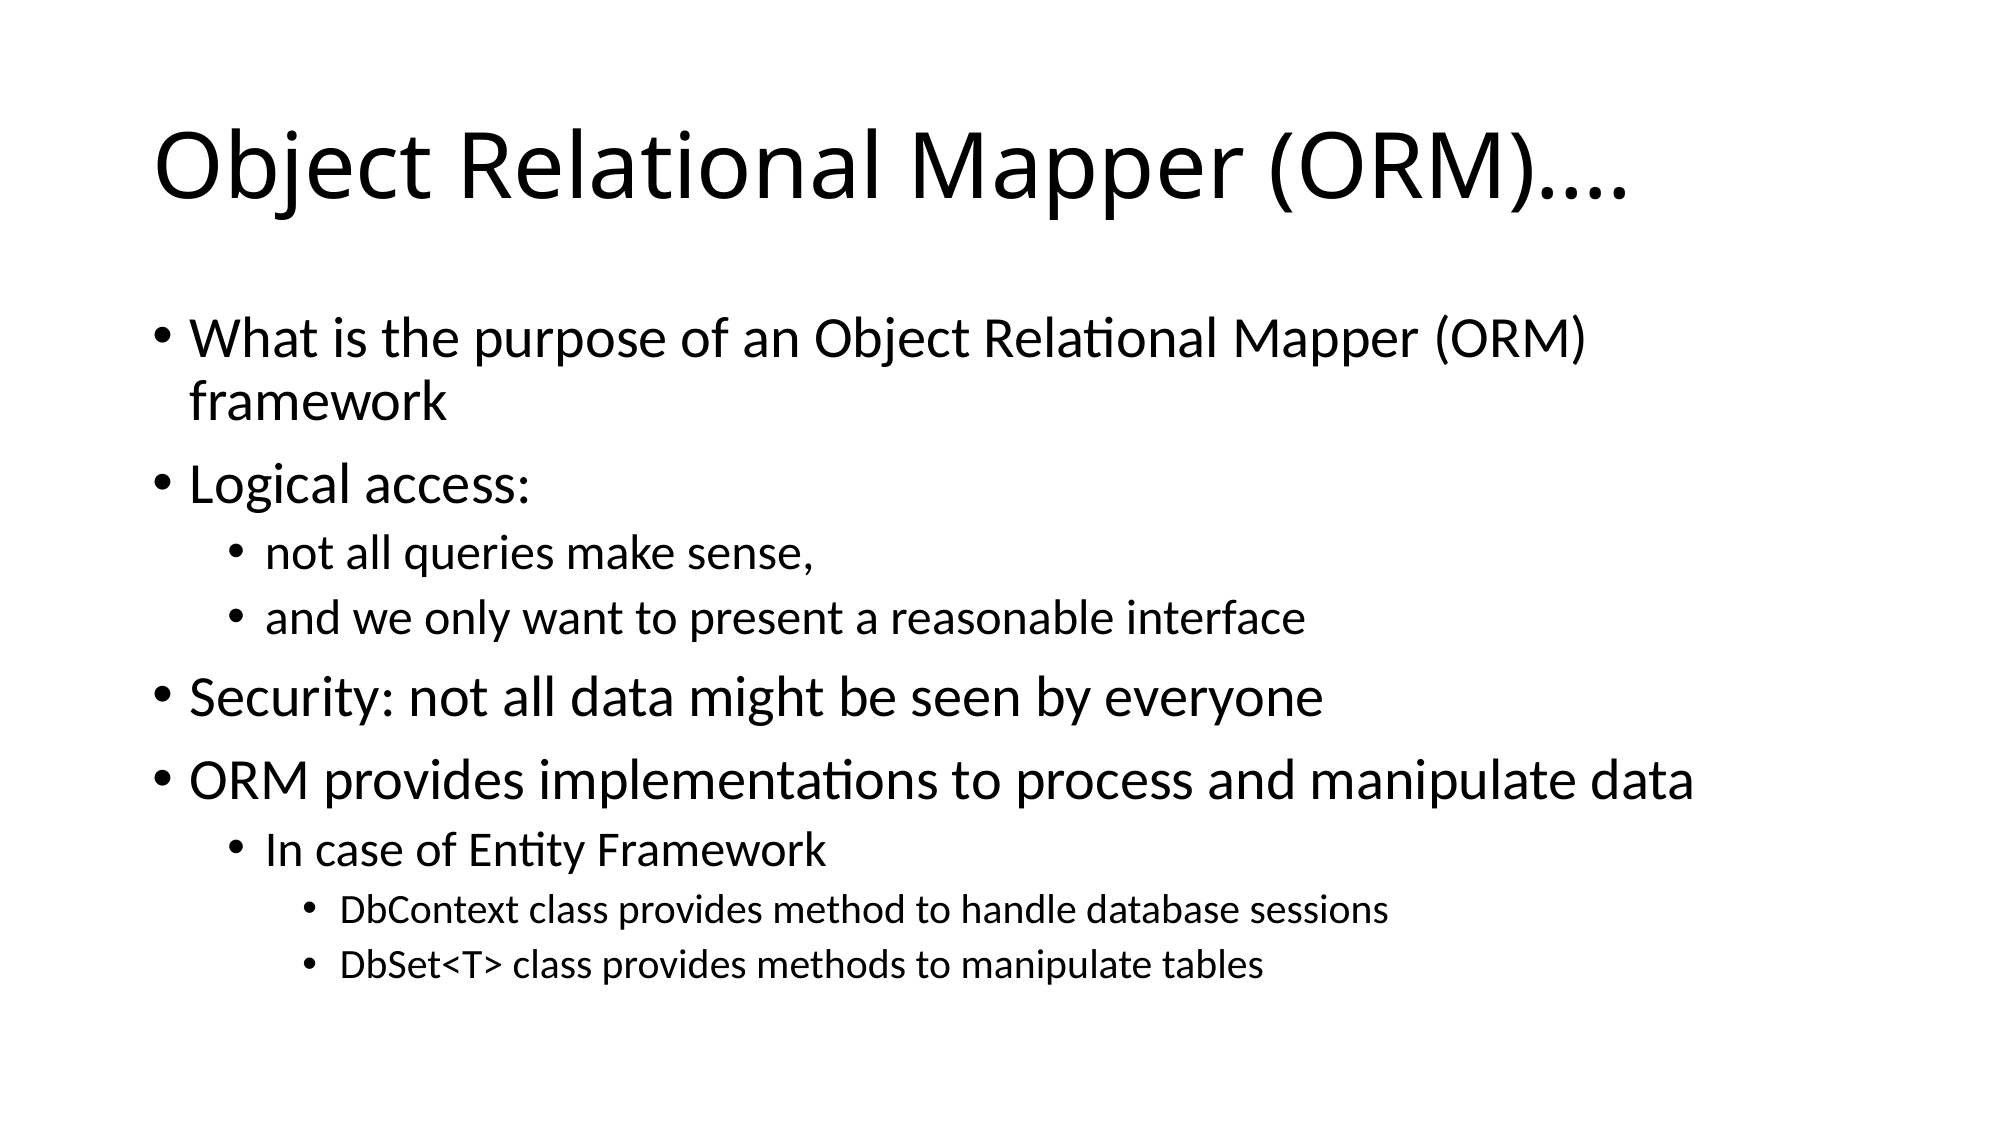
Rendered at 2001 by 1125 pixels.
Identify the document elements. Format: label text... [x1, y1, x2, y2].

title Object Relational Mapper (ORM)…. [137, 59, 1863, 278]
list What is the purpose of an Object Relational Mapper (ORM) framework Logical access: not all queries make sense, and we only want to present a reasonable interface Security: not all data might be seen by everyone ORM provides implementations to process and manipulate data In case of Entity Framework DbContext class provides method to handle database sessions DbSet<T> class provides methods to manipulate tables [137, 299, 1863, 1014]
